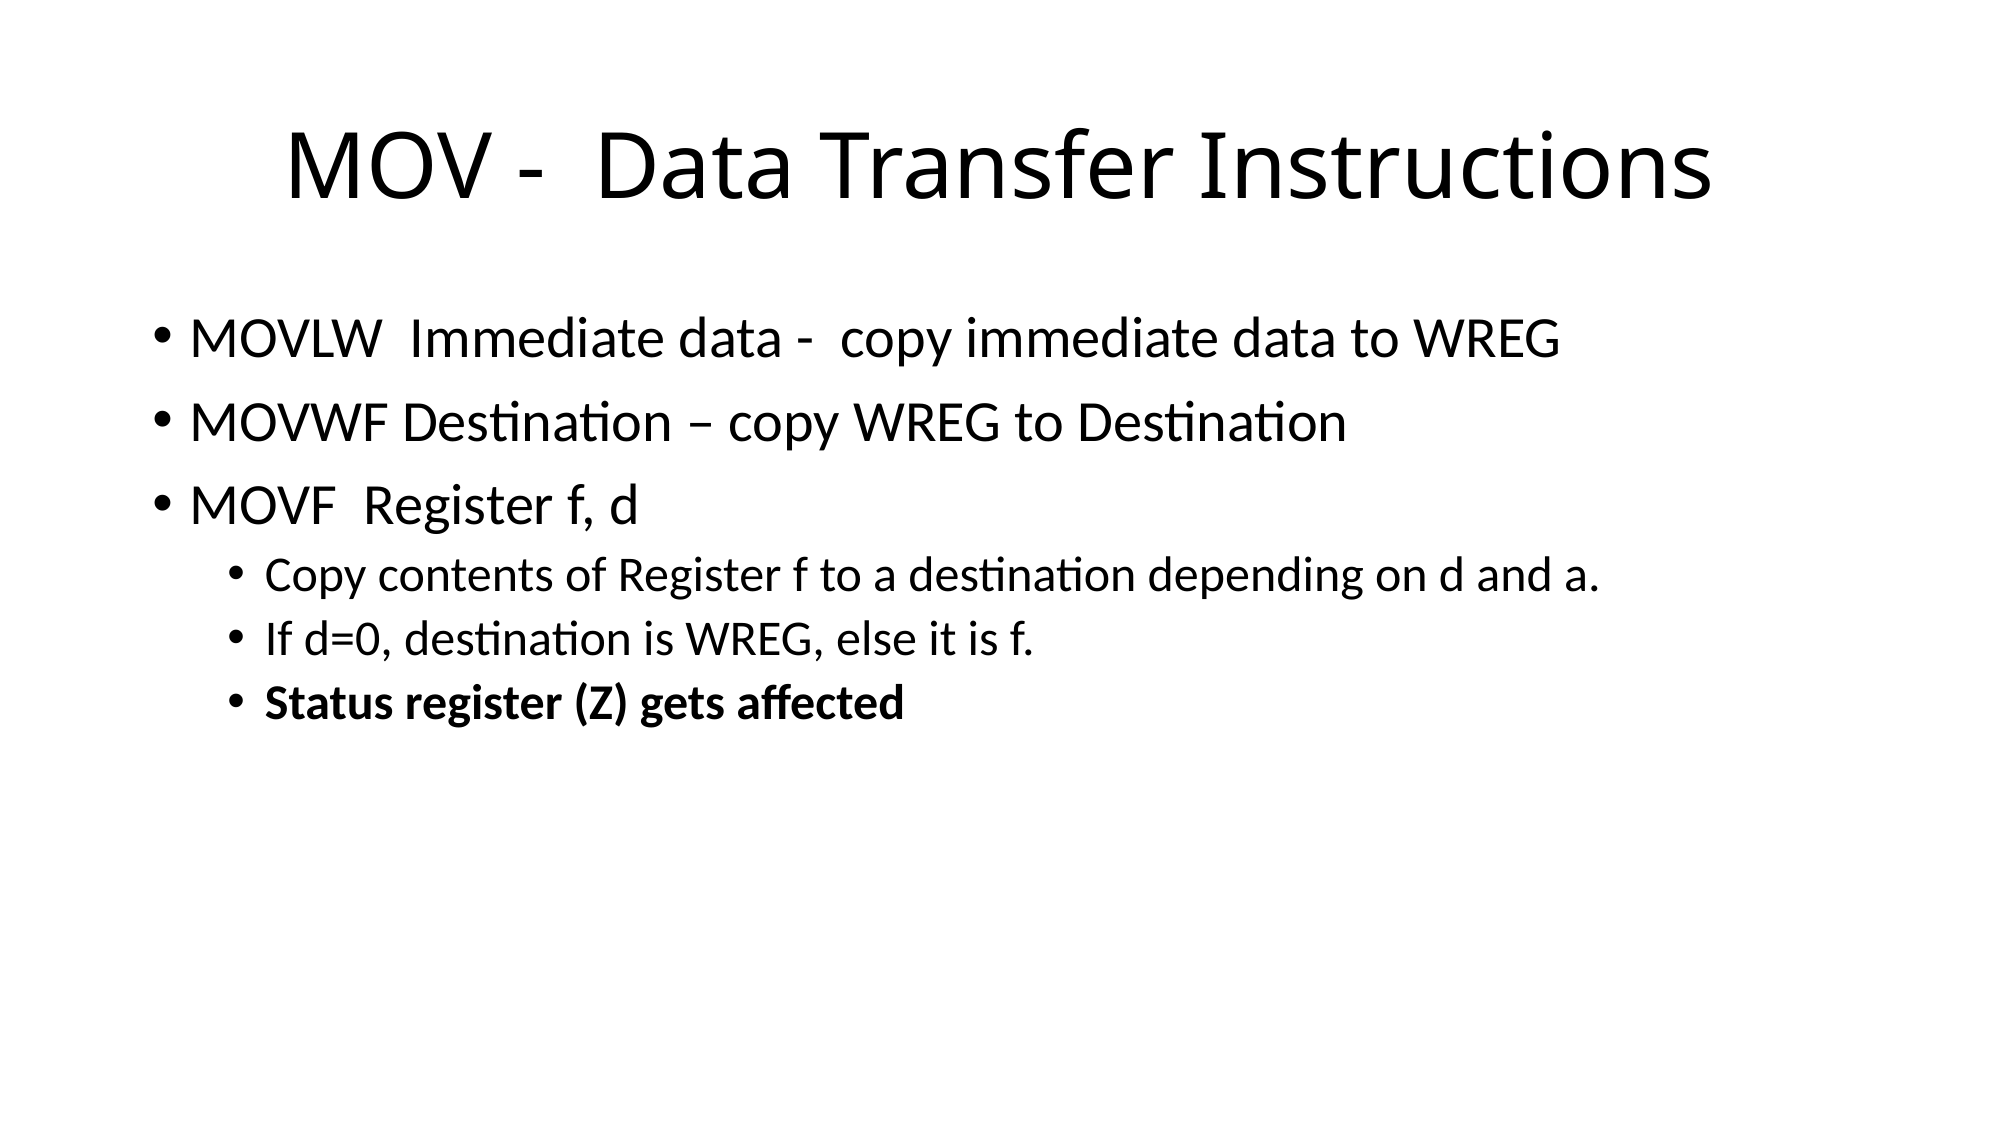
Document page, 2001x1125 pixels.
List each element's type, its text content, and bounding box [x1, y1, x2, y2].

list MOVLW Immediate data - copy immediate data to WREG MOVWF Destination – copy WREG to Destination MOVF Register f, d Copy contents of Register f to a destination depending on d and a. If d=0, destination is WREG, else it is f. Status register (Z) gets affected [137, 299, 1863, 1014]
title MOV - Data Transfer Instructions [137, 59, 1863, 278]
